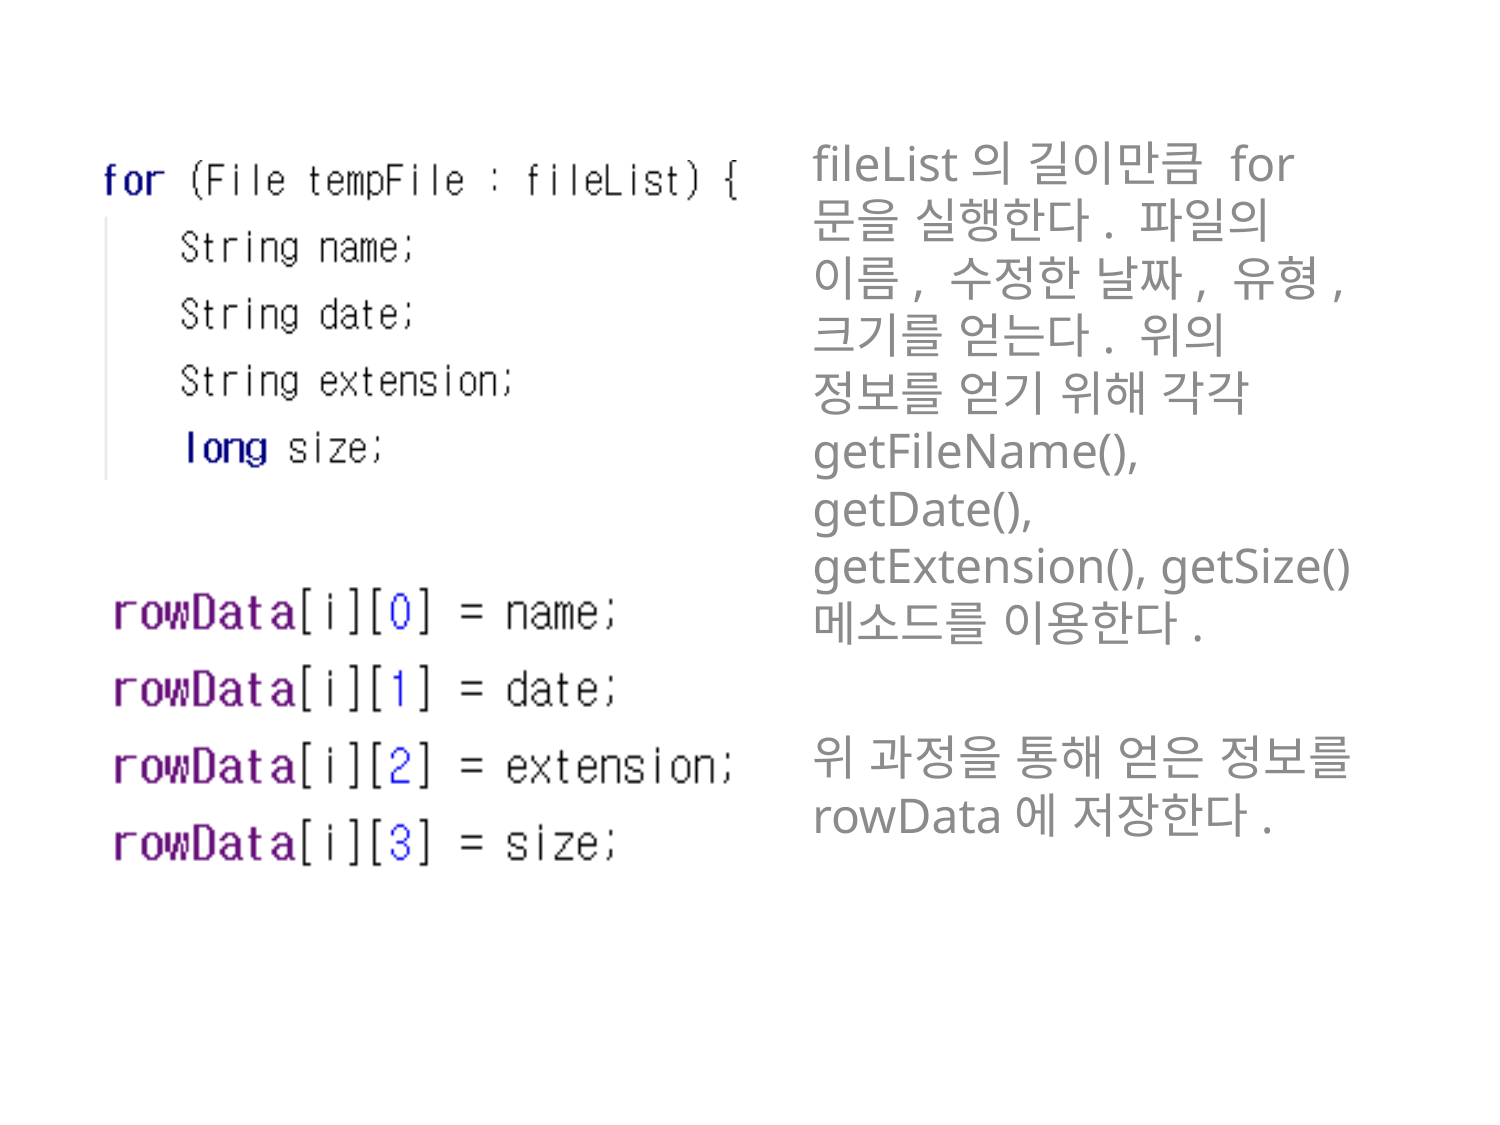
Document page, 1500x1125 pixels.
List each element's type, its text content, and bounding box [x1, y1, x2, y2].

picture [101, 160, 748, 481]
subtitle fileList의 길이만큼 for문을 실행한다. 파일의 이름, 수정한 날짜, 유형, 크기를 얻는다. 위의 정보를 얻기 위해 각각 getFileName(), getDate(), getExtension(), getSize()메소드를 이용한다. 위 과정을 통해 얻은 정보를 rowData에 저장한다. [797, 125, 1388, 870]
picture [101, 585, 748, 894]
